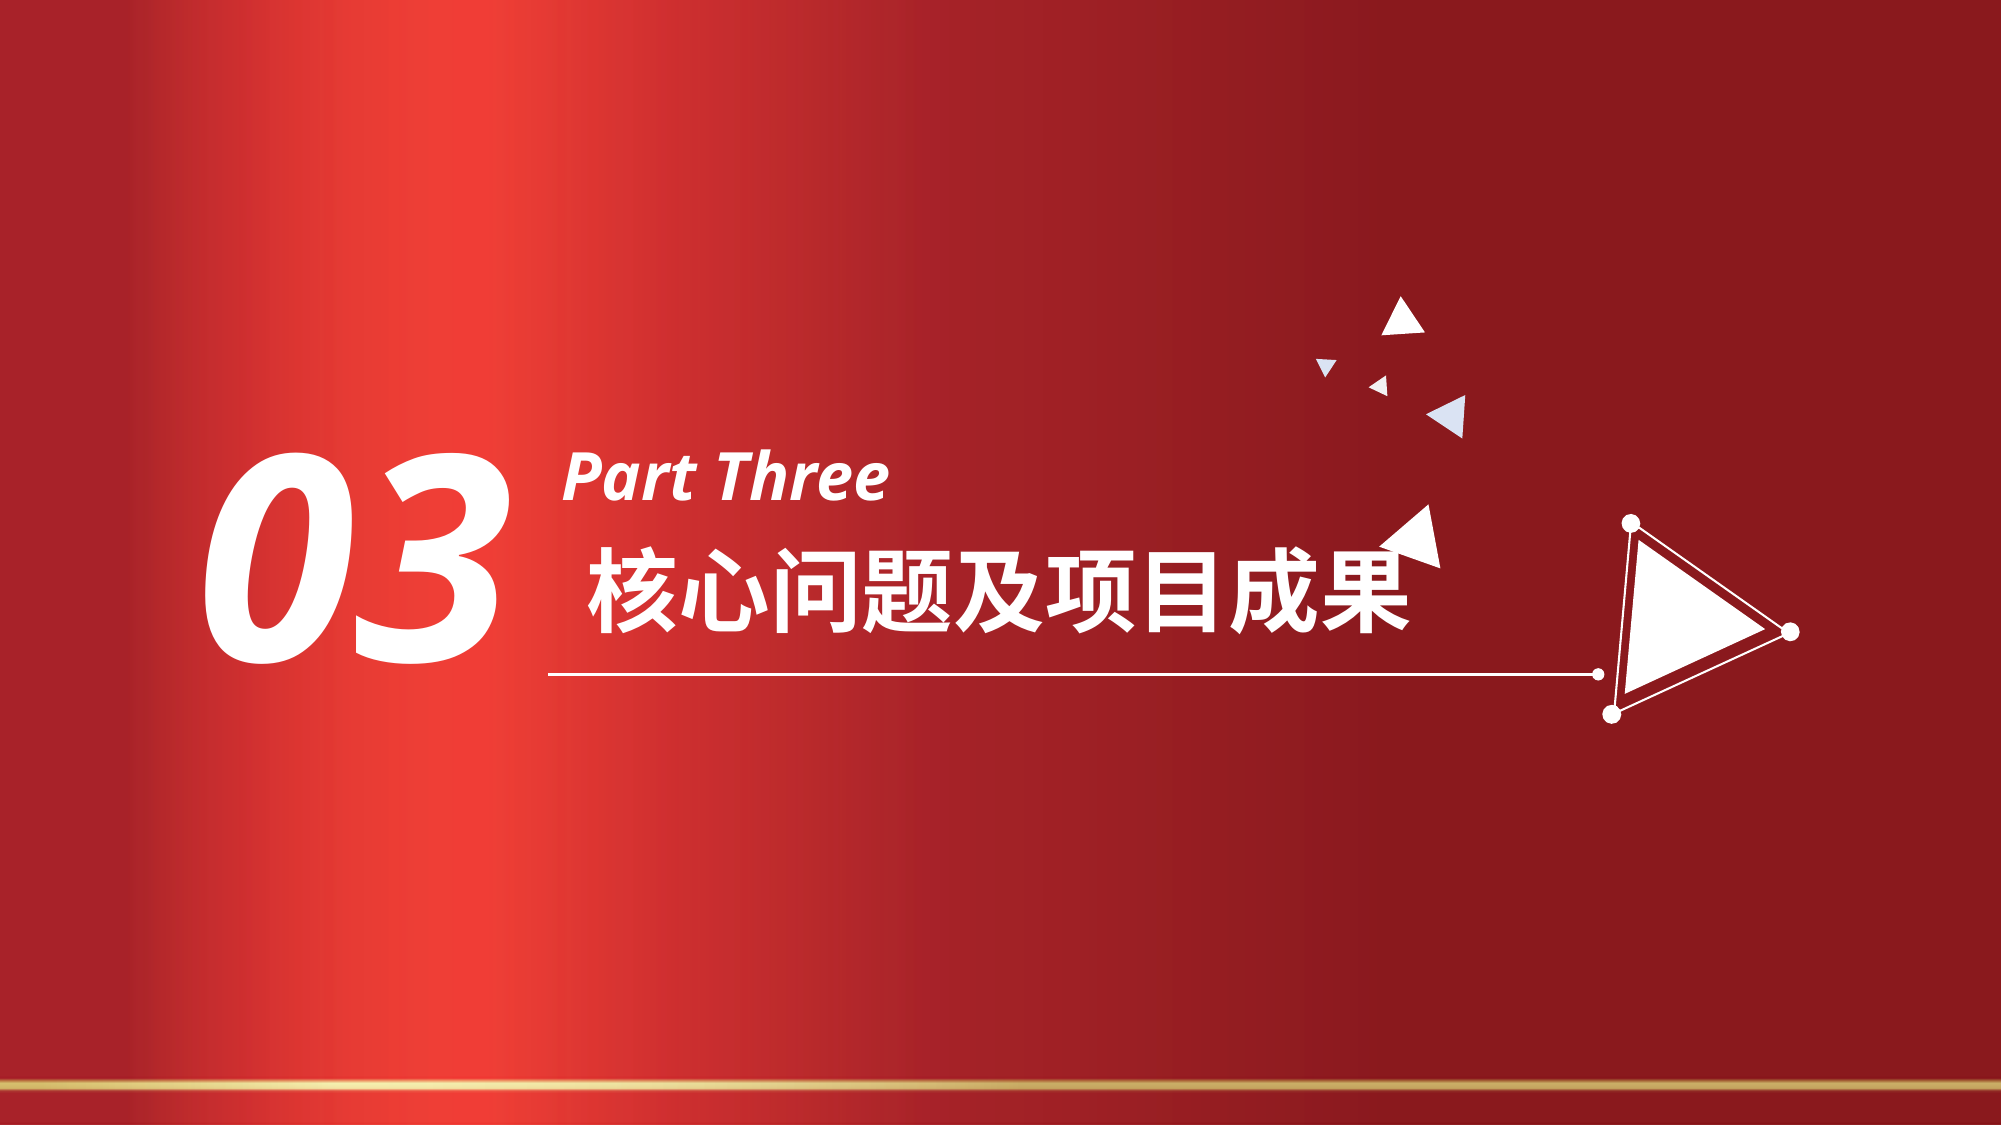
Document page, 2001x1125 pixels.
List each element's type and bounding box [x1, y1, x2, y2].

text_box [220, 296, 1800, 729]
picture [0, 0, 2001, 1125]
